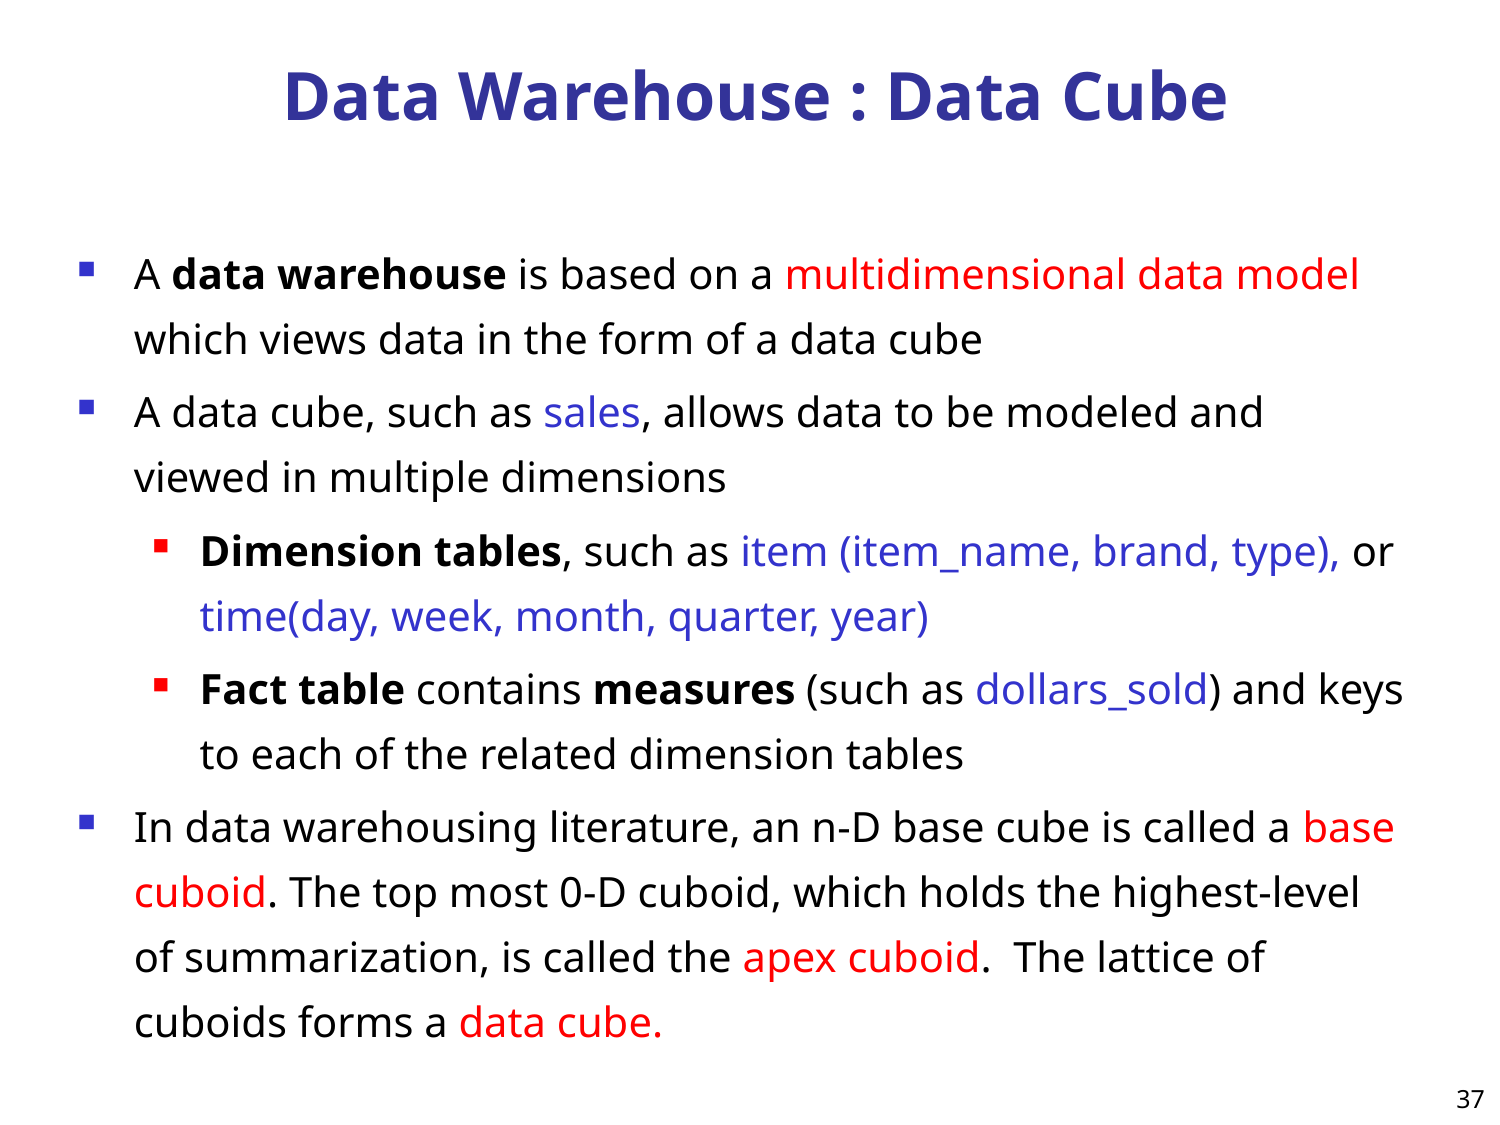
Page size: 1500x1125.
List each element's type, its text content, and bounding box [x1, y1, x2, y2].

list A data warehouse is based on a multidimensional data model which views data in the form of a data cube A data cube, such as sales, allows data to be modeled and viewed in multiple dimensions Dimension tables, such as item (item_name, brand, type), or time(day, week, month, quarter, year) Fact table contains measures (such as dollars_sold) and keys to each of the related dimension tables In data warehousing literature, an n-D base cube is called a base cuboid. The top most 0-D cuboid, which holds the highest-level of summarization, is called the apex cuboid. The lattice of cuboids forms a data cube. [62, 224, 1425, 1060]
title Data Warehouse : Data Cube [37, 24, 1475, 163]
slide_number 37 [1187, 1049, 1500, 1125]
